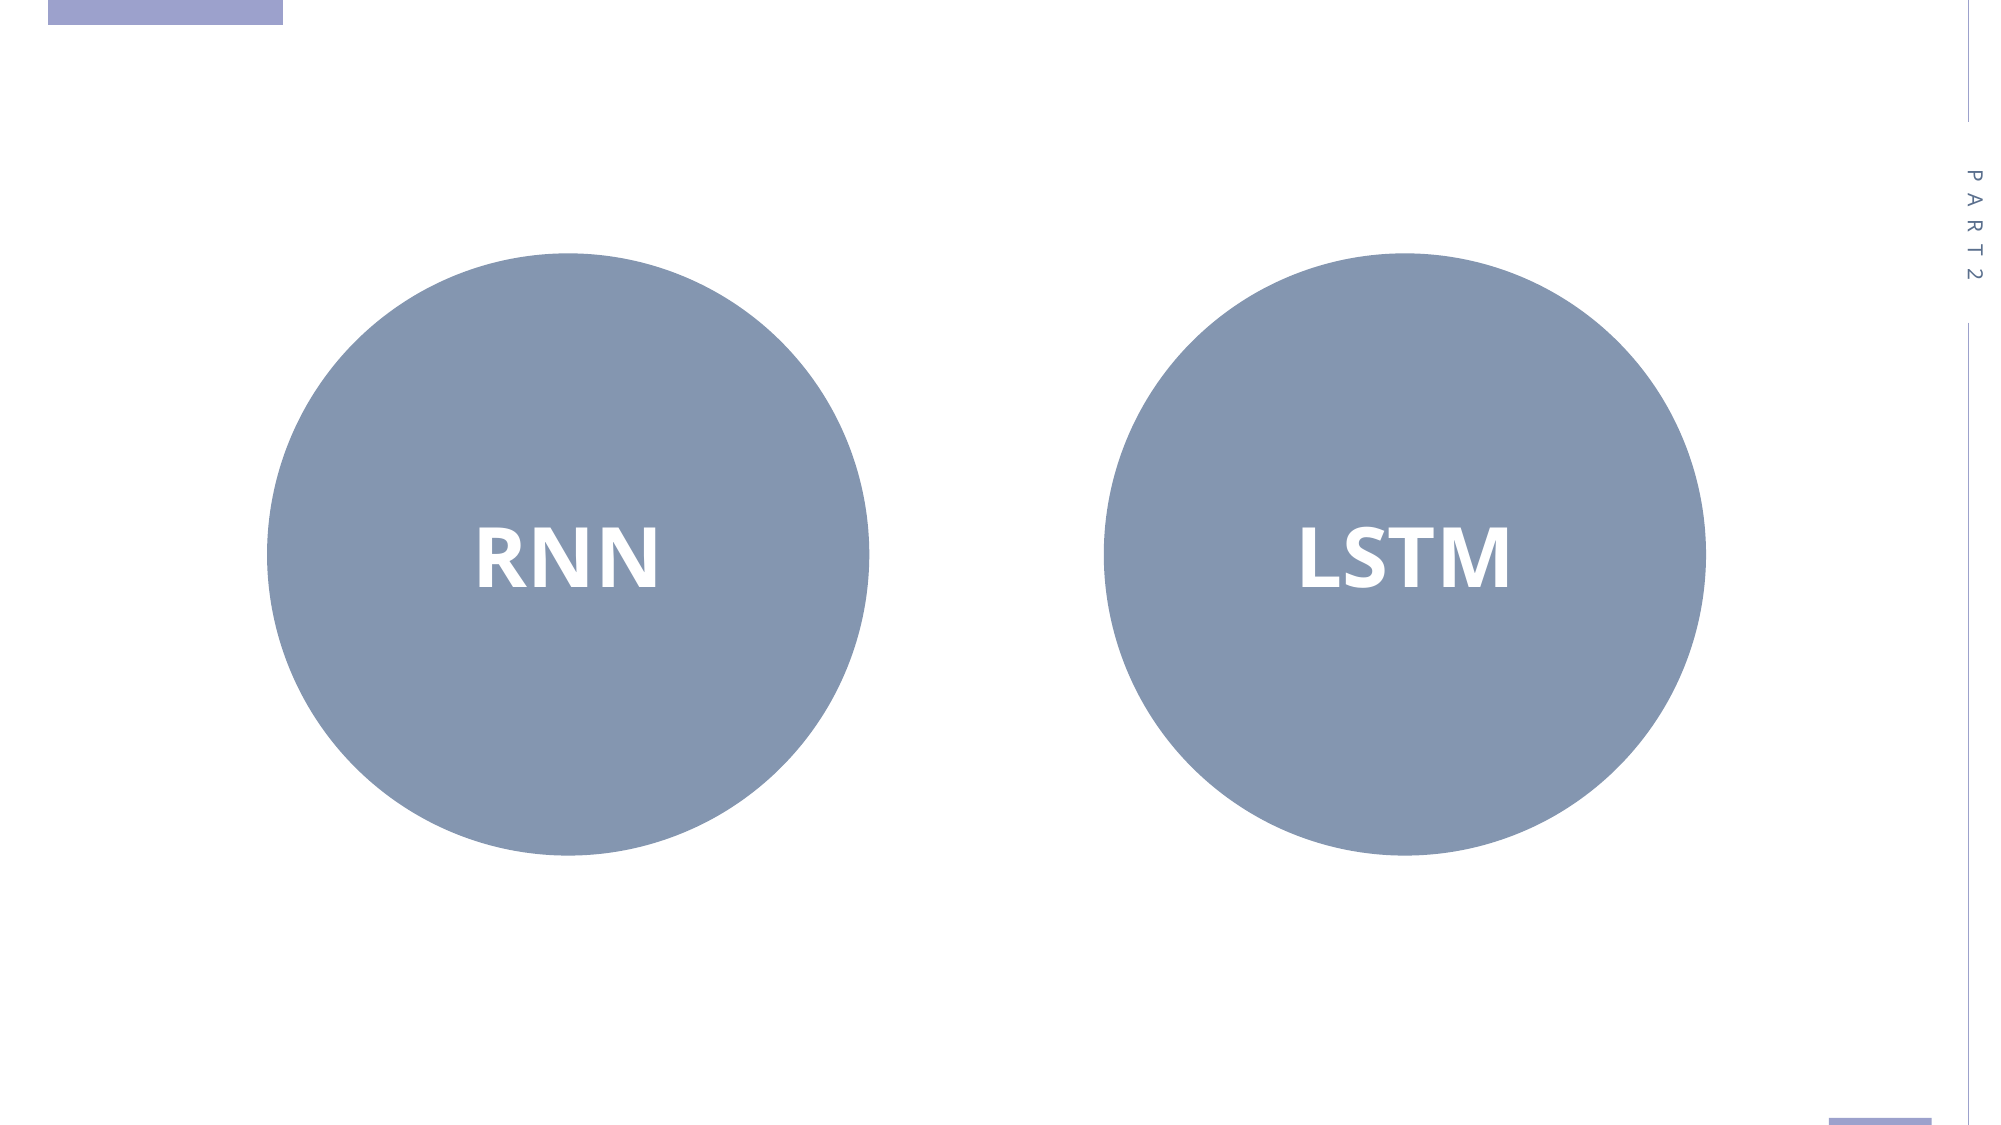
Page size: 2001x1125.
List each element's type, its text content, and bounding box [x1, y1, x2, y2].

text_box [47, 0, 284, 26]
text_box PART2 [1940, 154, 1997, 300]
text_box RNN [266, 252, 871, 857]
text_box [1828, 1117, 1933, 1125]
text_box LSTM [1102, 252, 1708, 857]
